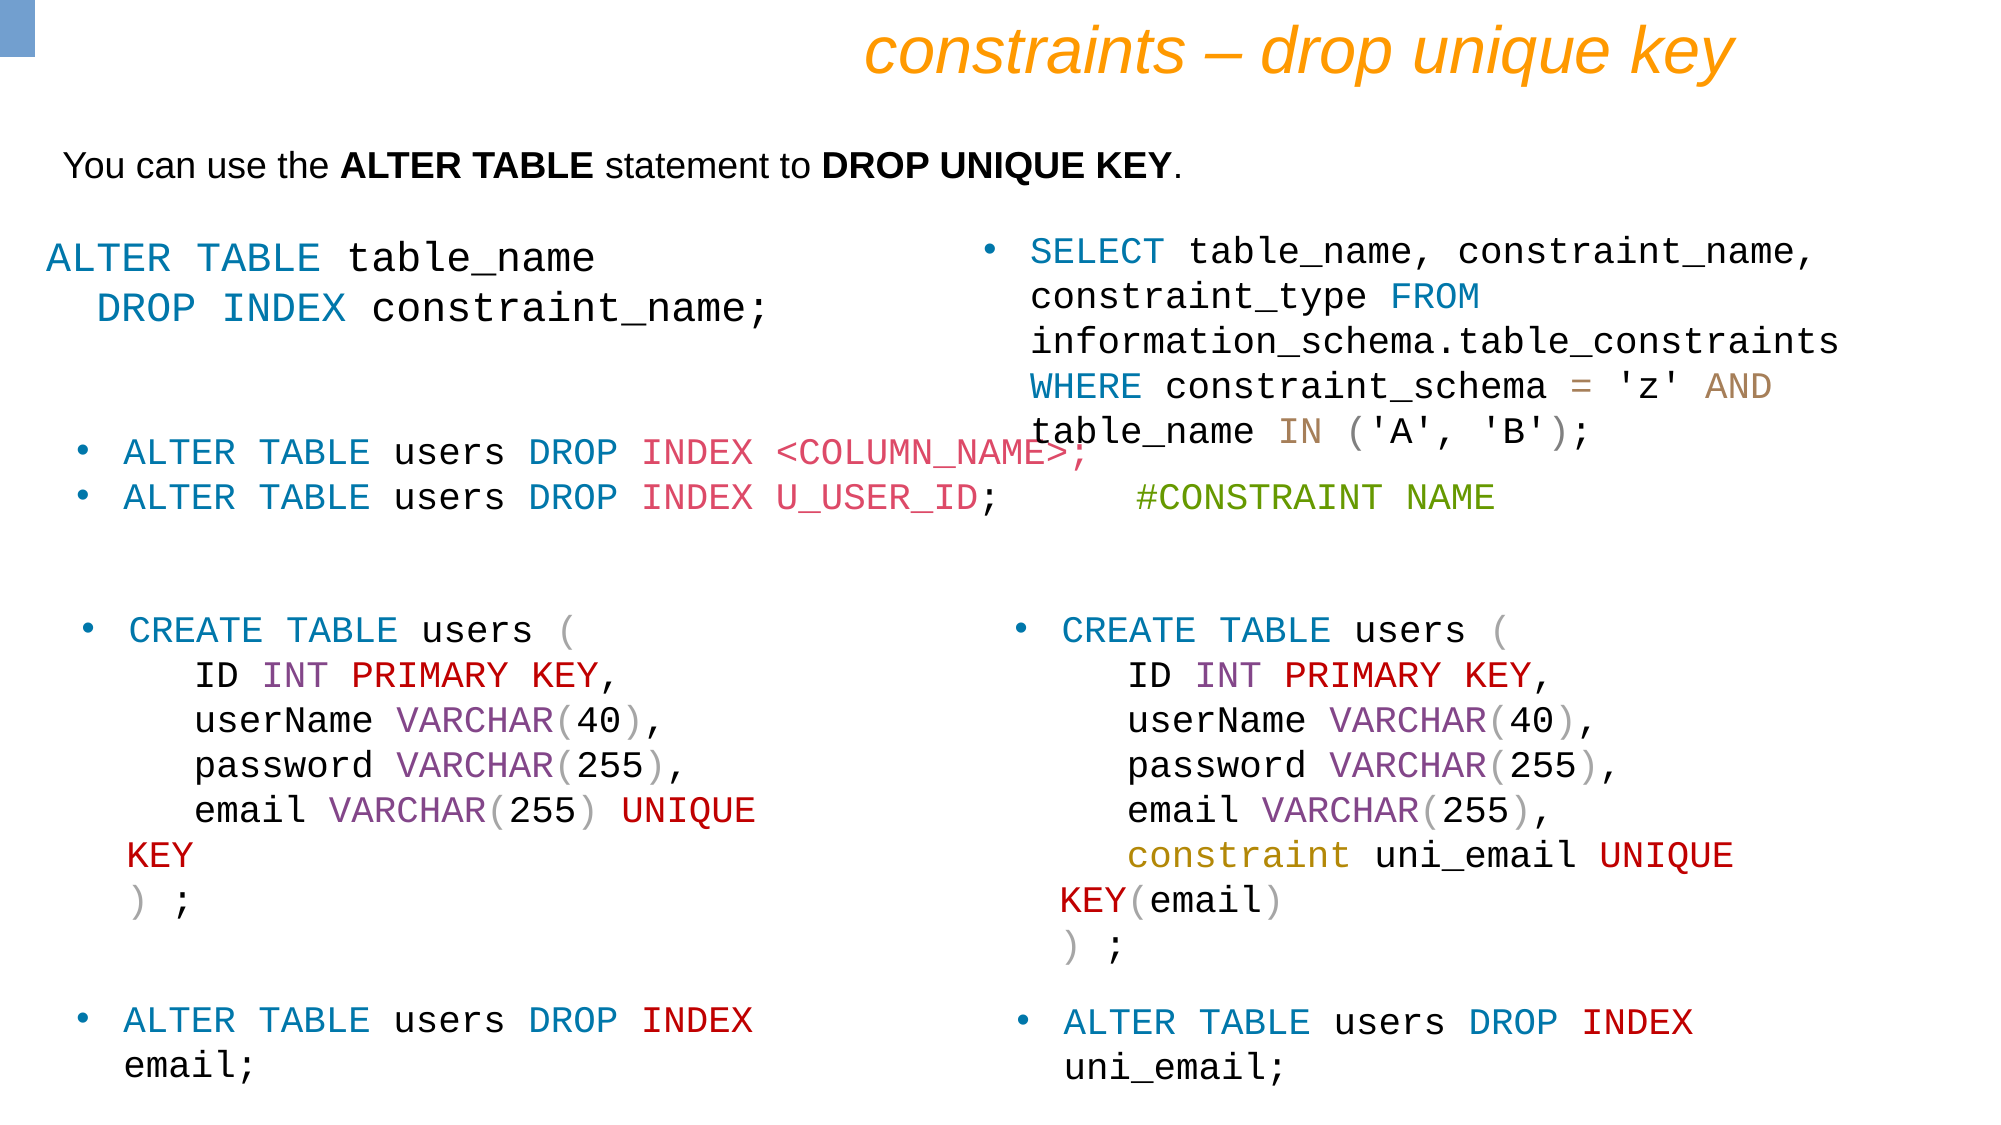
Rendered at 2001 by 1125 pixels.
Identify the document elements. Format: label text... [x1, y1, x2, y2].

text_box ALTER TABLE users DROP INDEX uni_email; [1001, 989, 1870, 1094]
text_box ALTER TABLE users DROP INDEX email; [61, 987, 832, 1093]
text_box constraints – drop unique key [250, 0, 1750, 95]
text_box SELECT table_name, constraint_name, constraint_type FROM information_schema.table_constraints WHERE constraint_schema = 'z' AND table_name IN ('A', 'B'); [968, 218, 1969, 459]
text_box CREATE TABLE users ( ID INT PRIMARY KEY, userName VARCHAR(40), password VARCHAR(255), email VARCHAR(255), constraint uni_email UNIQUE KEY(email) ) ; [999, 597, 1910, 973]
text_box You can use the ALTER TABLE statement to DROP UNIQUE KEY. [47, 134, 1523, 194]
text_box ALTER TABLE table_name DROP INDEX constraint_name; [31, 221, 968, 337]
text_box CREATE TABLE users ( ID INT PRIMARY KEY, userName VARCHAR(40), password VARCHAR(255), email VARCHAR(255) UNIQUE KEY ) ; [66, 597, 800, 928]
text_box ALTER TABLE users DROP INDEX <COLUMN_NAME>; ALTER TABLE users DROP INDEX U_USER_ID; #CONSTRAINT NAME [61, 397, 1537, 525]
